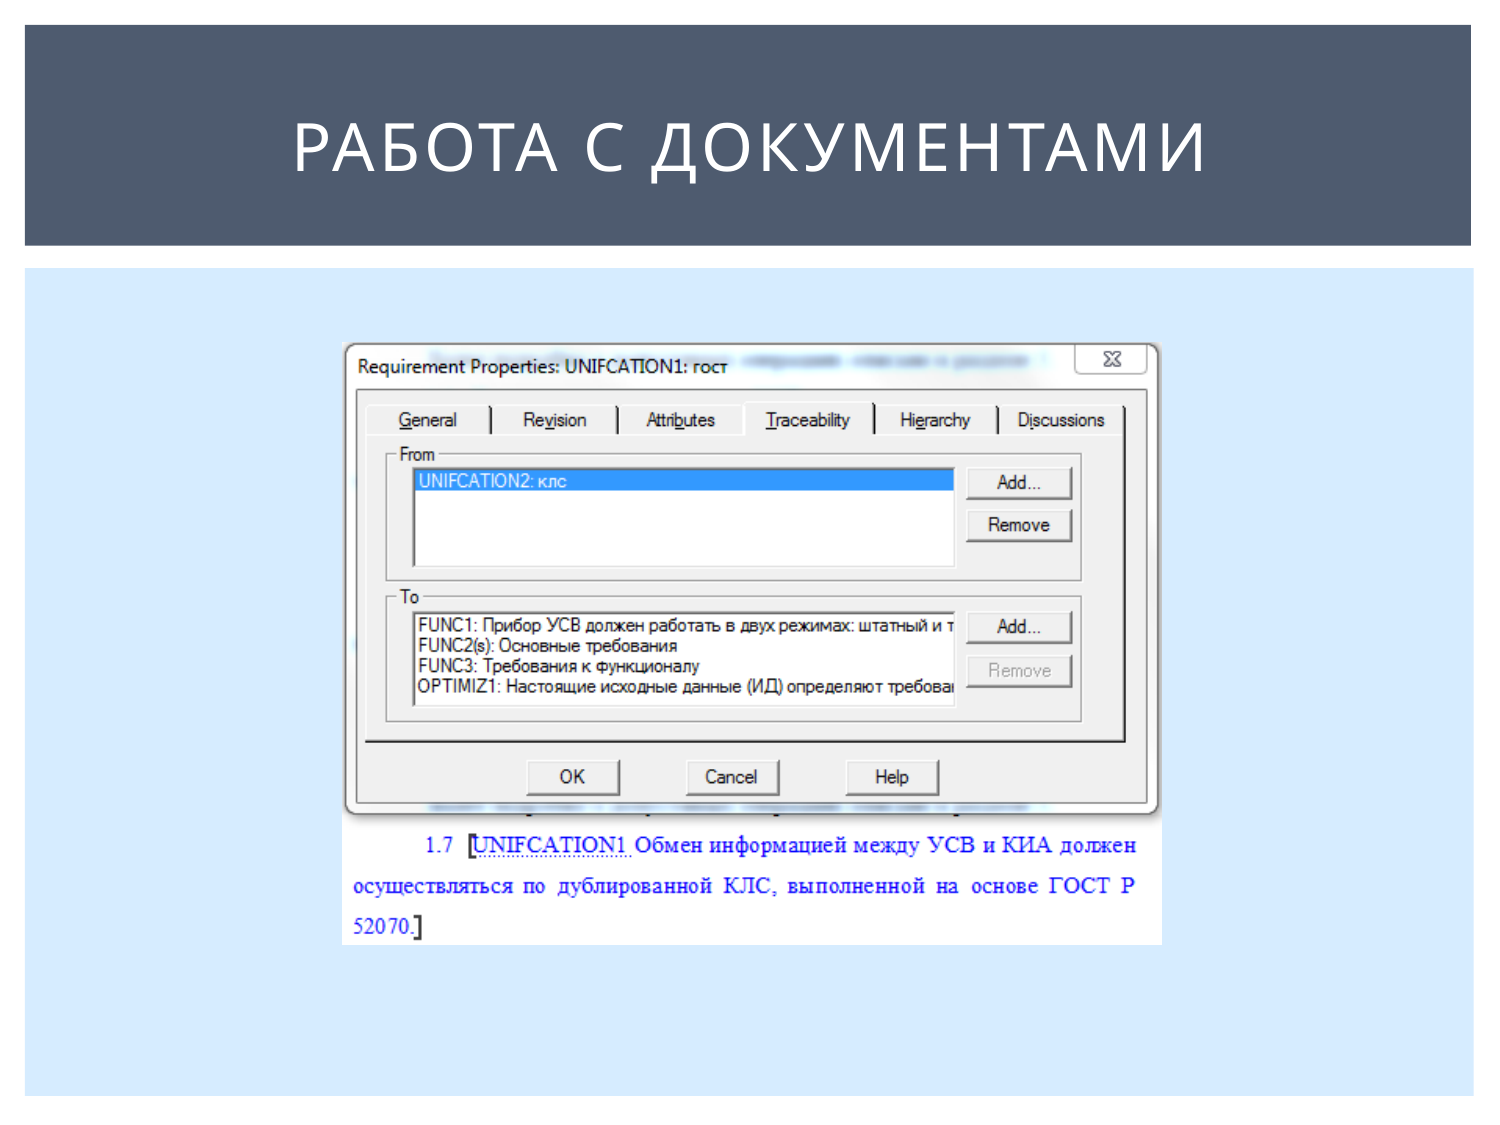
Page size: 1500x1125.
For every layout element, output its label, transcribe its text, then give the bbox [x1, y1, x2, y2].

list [342, 342, 1162, 945]
title Работа с документами [62, 58, 1438, 232]
